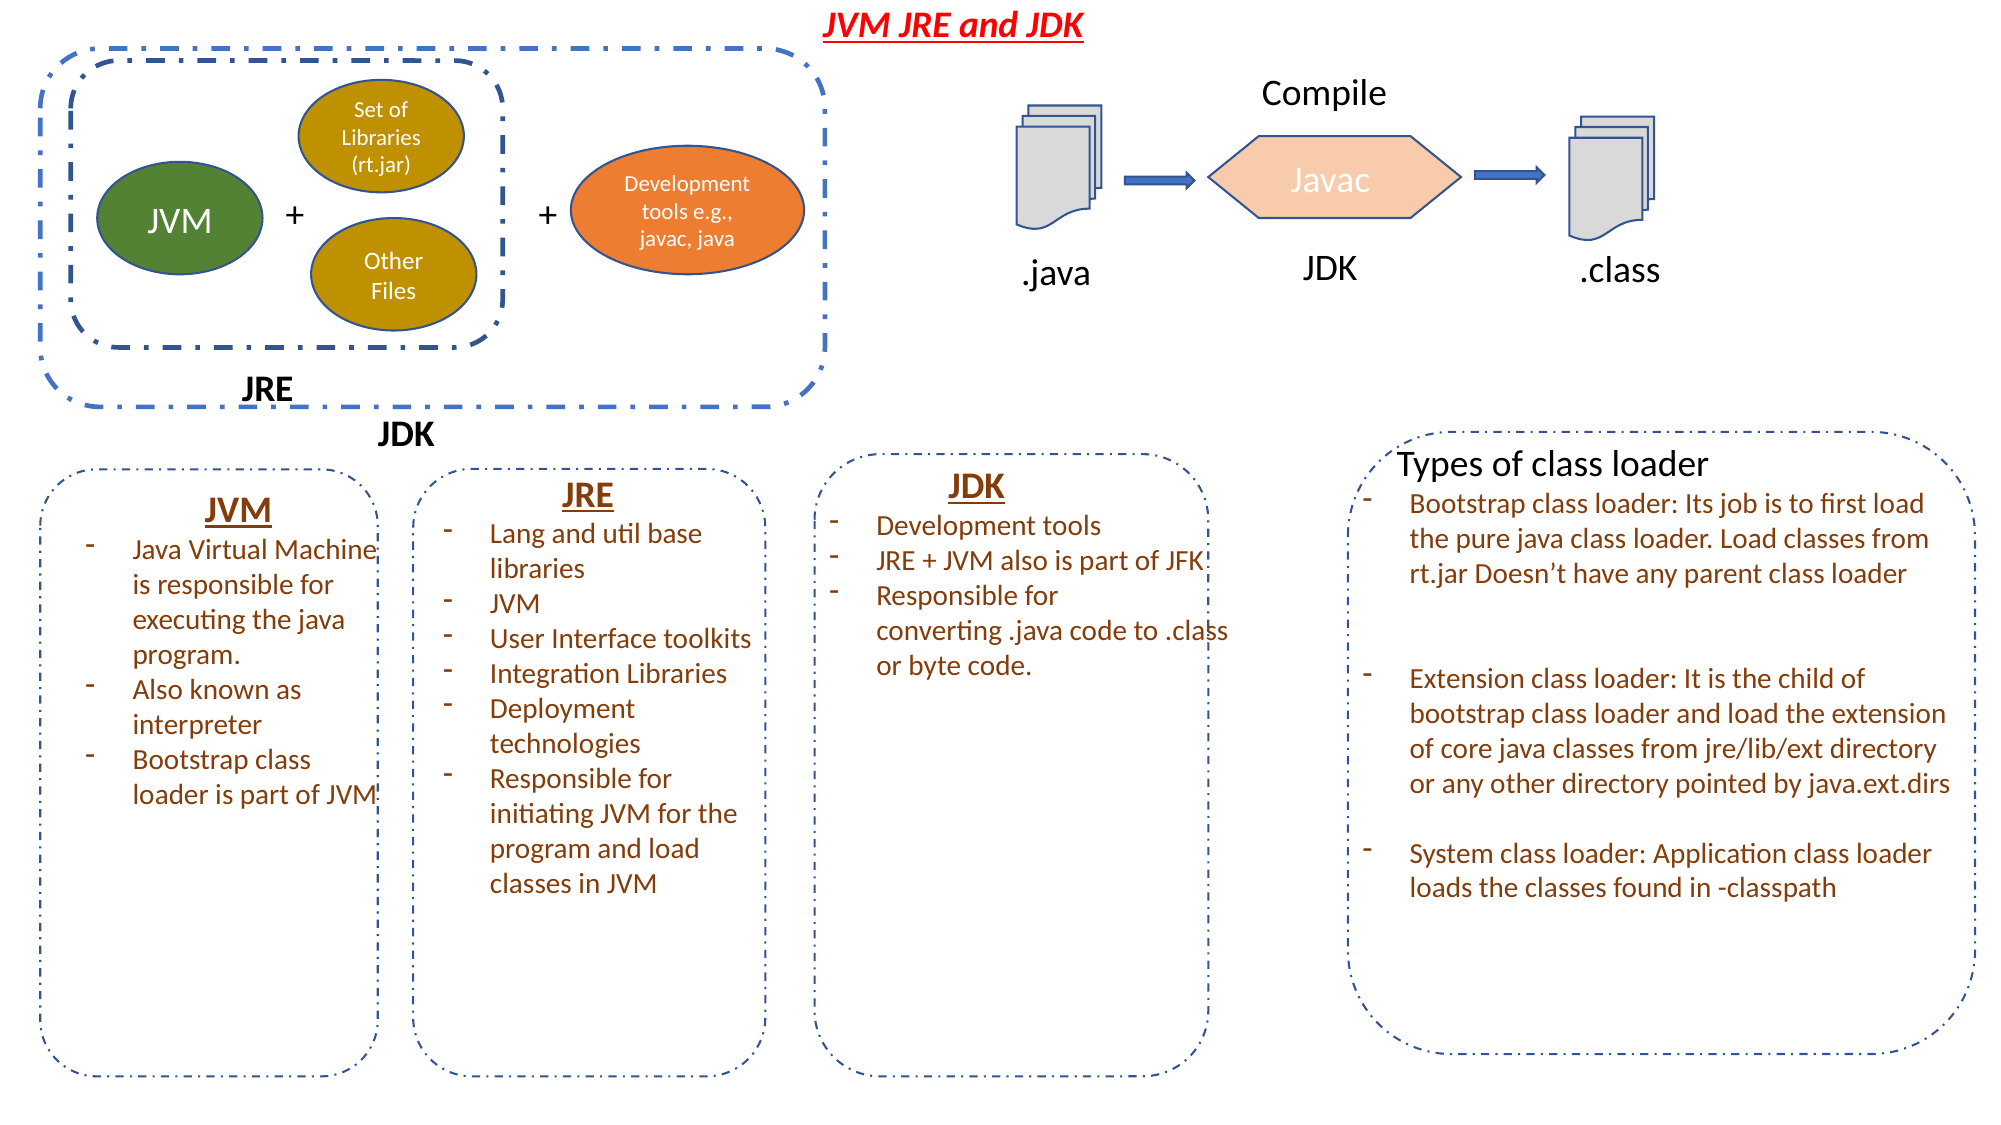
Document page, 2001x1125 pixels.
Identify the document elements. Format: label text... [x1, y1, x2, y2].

text_box [1347, 668, 1977, 1056]
text_box JRE [227, 407, 310, 417]
text_box [1123, 170, 1196, 191]
text_box JDK [1288, 236, 1389, 296]
text_box [1473, 164, 1546, 186]
text_box .java [1006, 240, 1107, 300]
text_box JDK Development tools JRE + JVM also is part of JFK Responsible for converting .java code to .class or byte code. [814, 454, 1250, 734]
text_box Types of class loader Bootstrap class loader: Its job is to first load the pure java class loader. Load classes from rt.jar Doesn’t have any parent class loader Extension class loader: It is the child of bootstrap class loader and load the extension of core java classes from jre/lib/ext directory or any other directory pointed by java.ext.dirs System class loader: Application class loader loads the classes found in -classpath [1347, 431, 1975, 957]
text_box JVM Java Virtual Machine is responsible for executing the java program. Also known as interpreter Bootstrap class loader is part of JVM [70, 477, 393, 818]
text_box Javac [1206, 135, 1463, 220]
text_box [39, 468, 379, 1078]
text_box JRE Lang and util base libraries JVM User Interface toolkits Integration Libraries Deployment technologies Responsible for initiating JVM for the program and load classes in JVM [428, 462, 781, 952]
text_box [412, 488, 767, 1078]
text_box [813, 725, 1210, 1078]
text_box [1568, 115, 1656, 237]
text_box [1015, 104, 1103, 230]
text_box [39, 47, 826, 408]
text_box JDK [363, 401, 464, 462]
text_box JVM JRE and JDK [413, 0, 1494, 53]
text_box Compile [1247, 60, 1415, 121]
text_box .class [1564, 237, 1689, 298]
